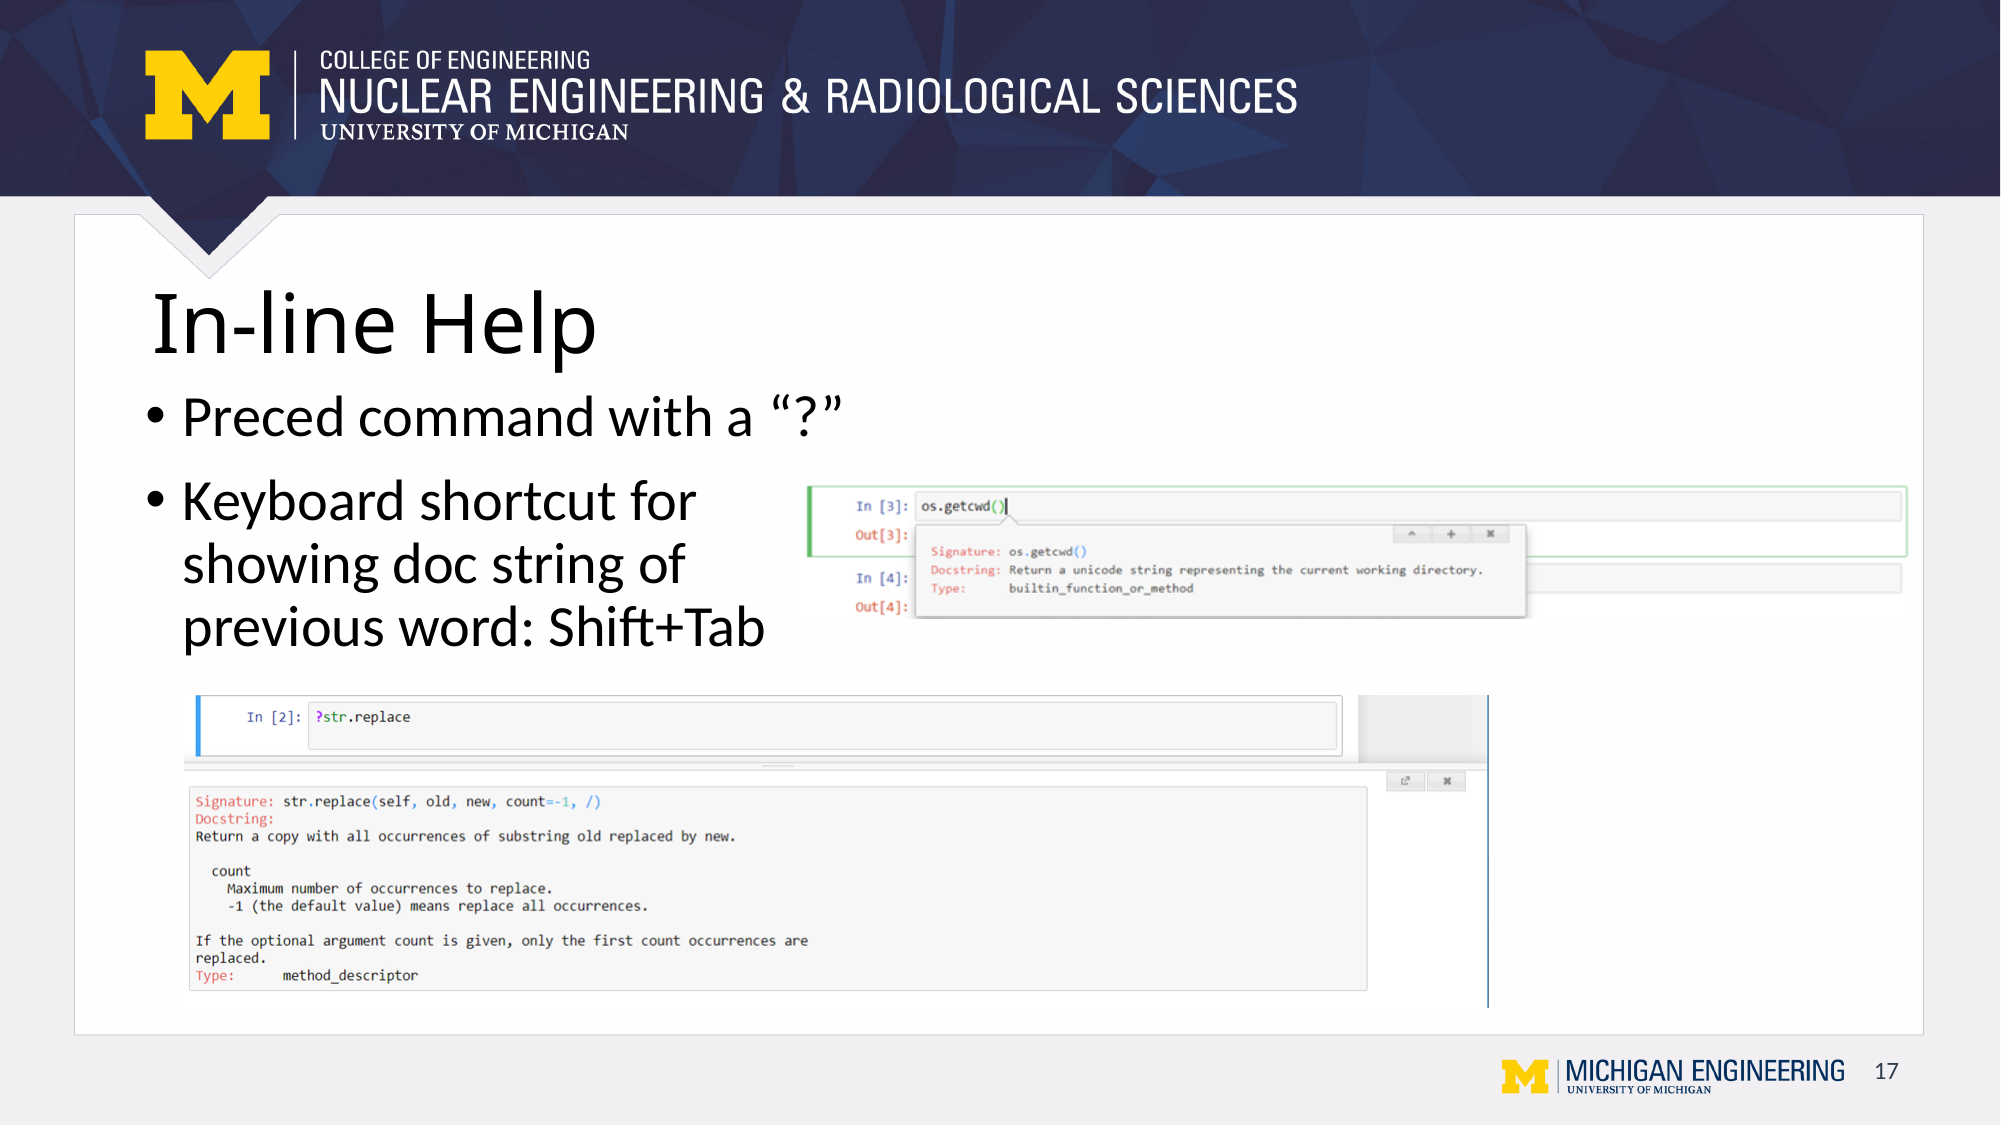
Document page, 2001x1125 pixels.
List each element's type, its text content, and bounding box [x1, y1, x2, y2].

list Preced command with a “?” Keyboard shortcut for showing doc string of previous word: Shift+Tab [130, 378, 878, 1034]
picture [0, 0, 2001, 1125]
title In-line Help [137, 273, 1863, 379]
